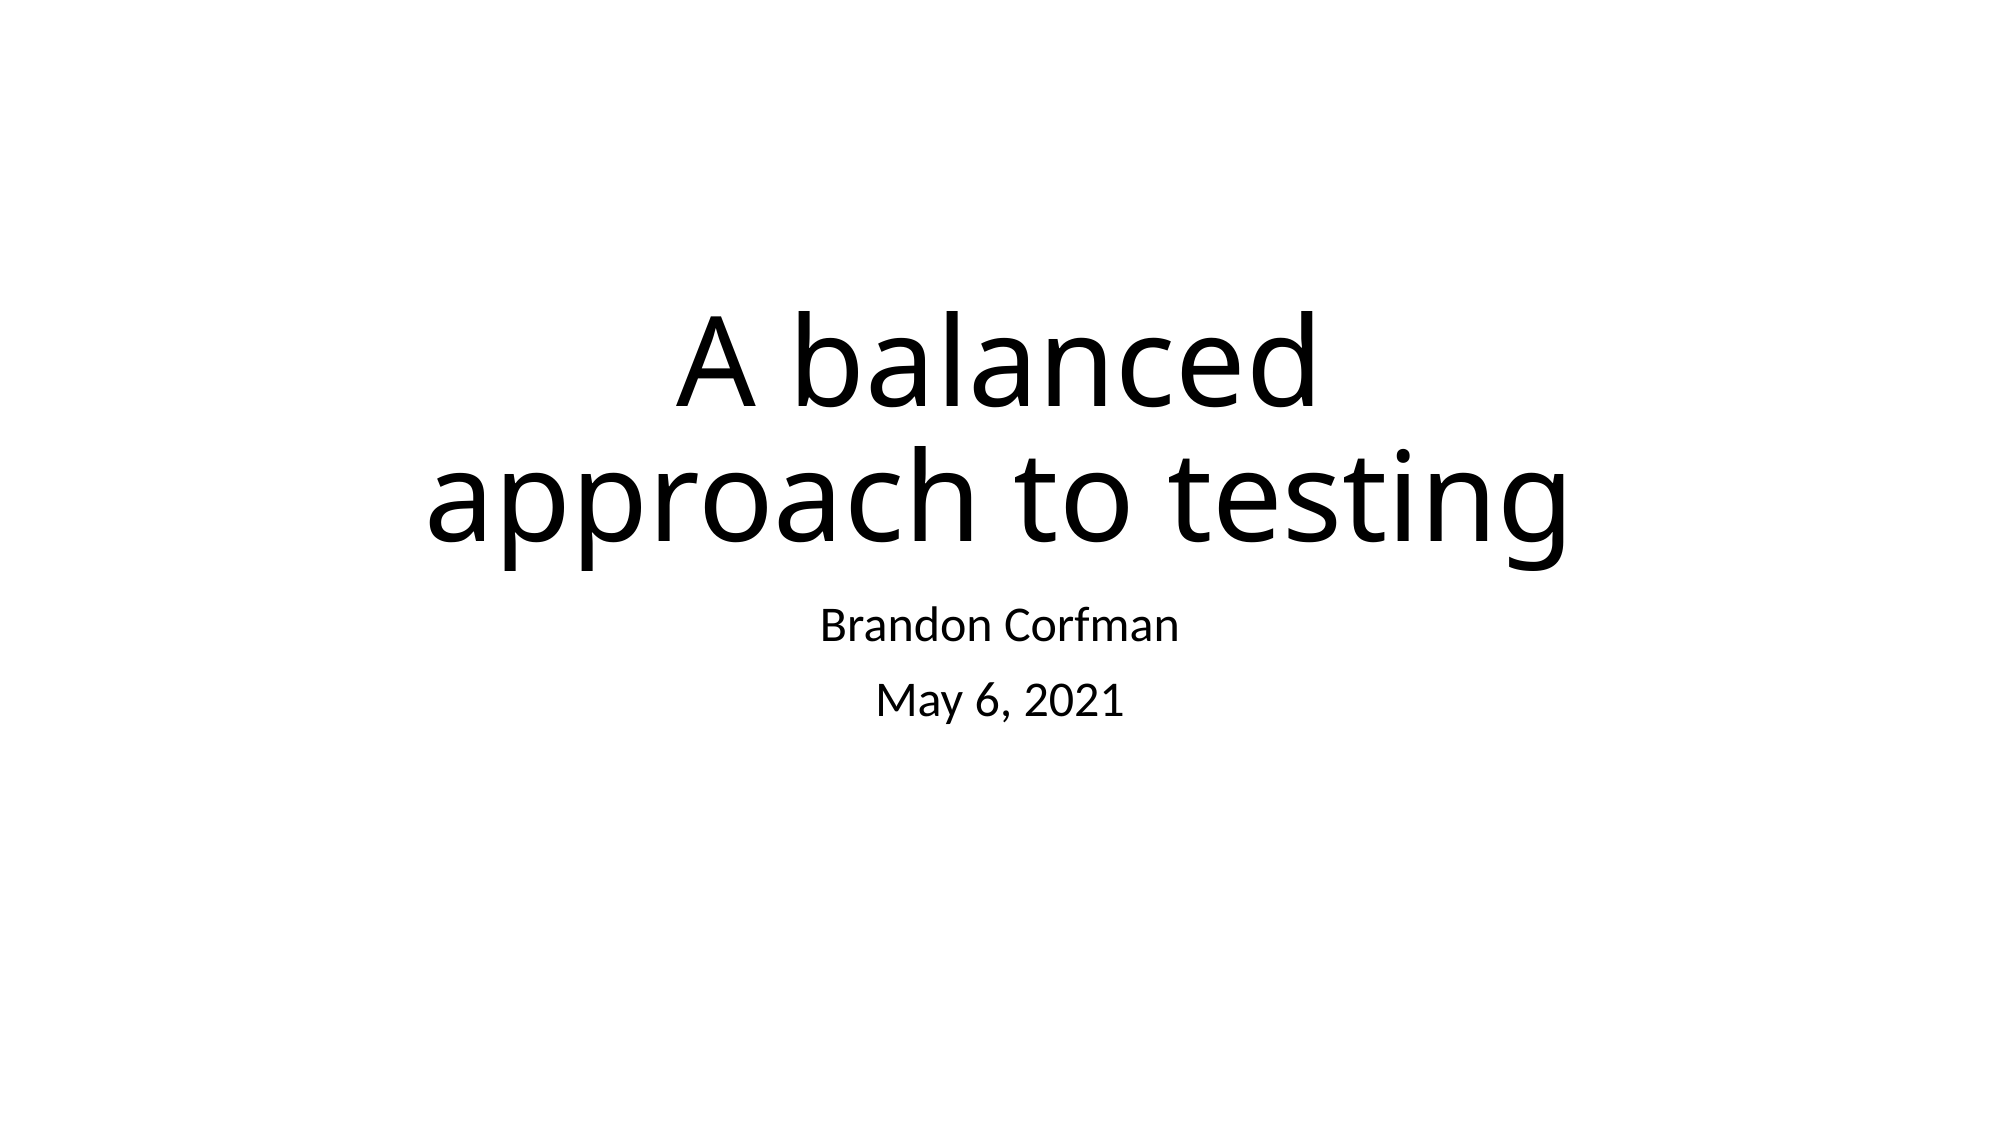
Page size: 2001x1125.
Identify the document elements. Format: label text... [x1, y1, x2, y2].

title A balanced approach to testing [398, 184, 1602, 576]
subtitle Brandon Corfman May 6, 2021 [249, 590, 1750, 863]
